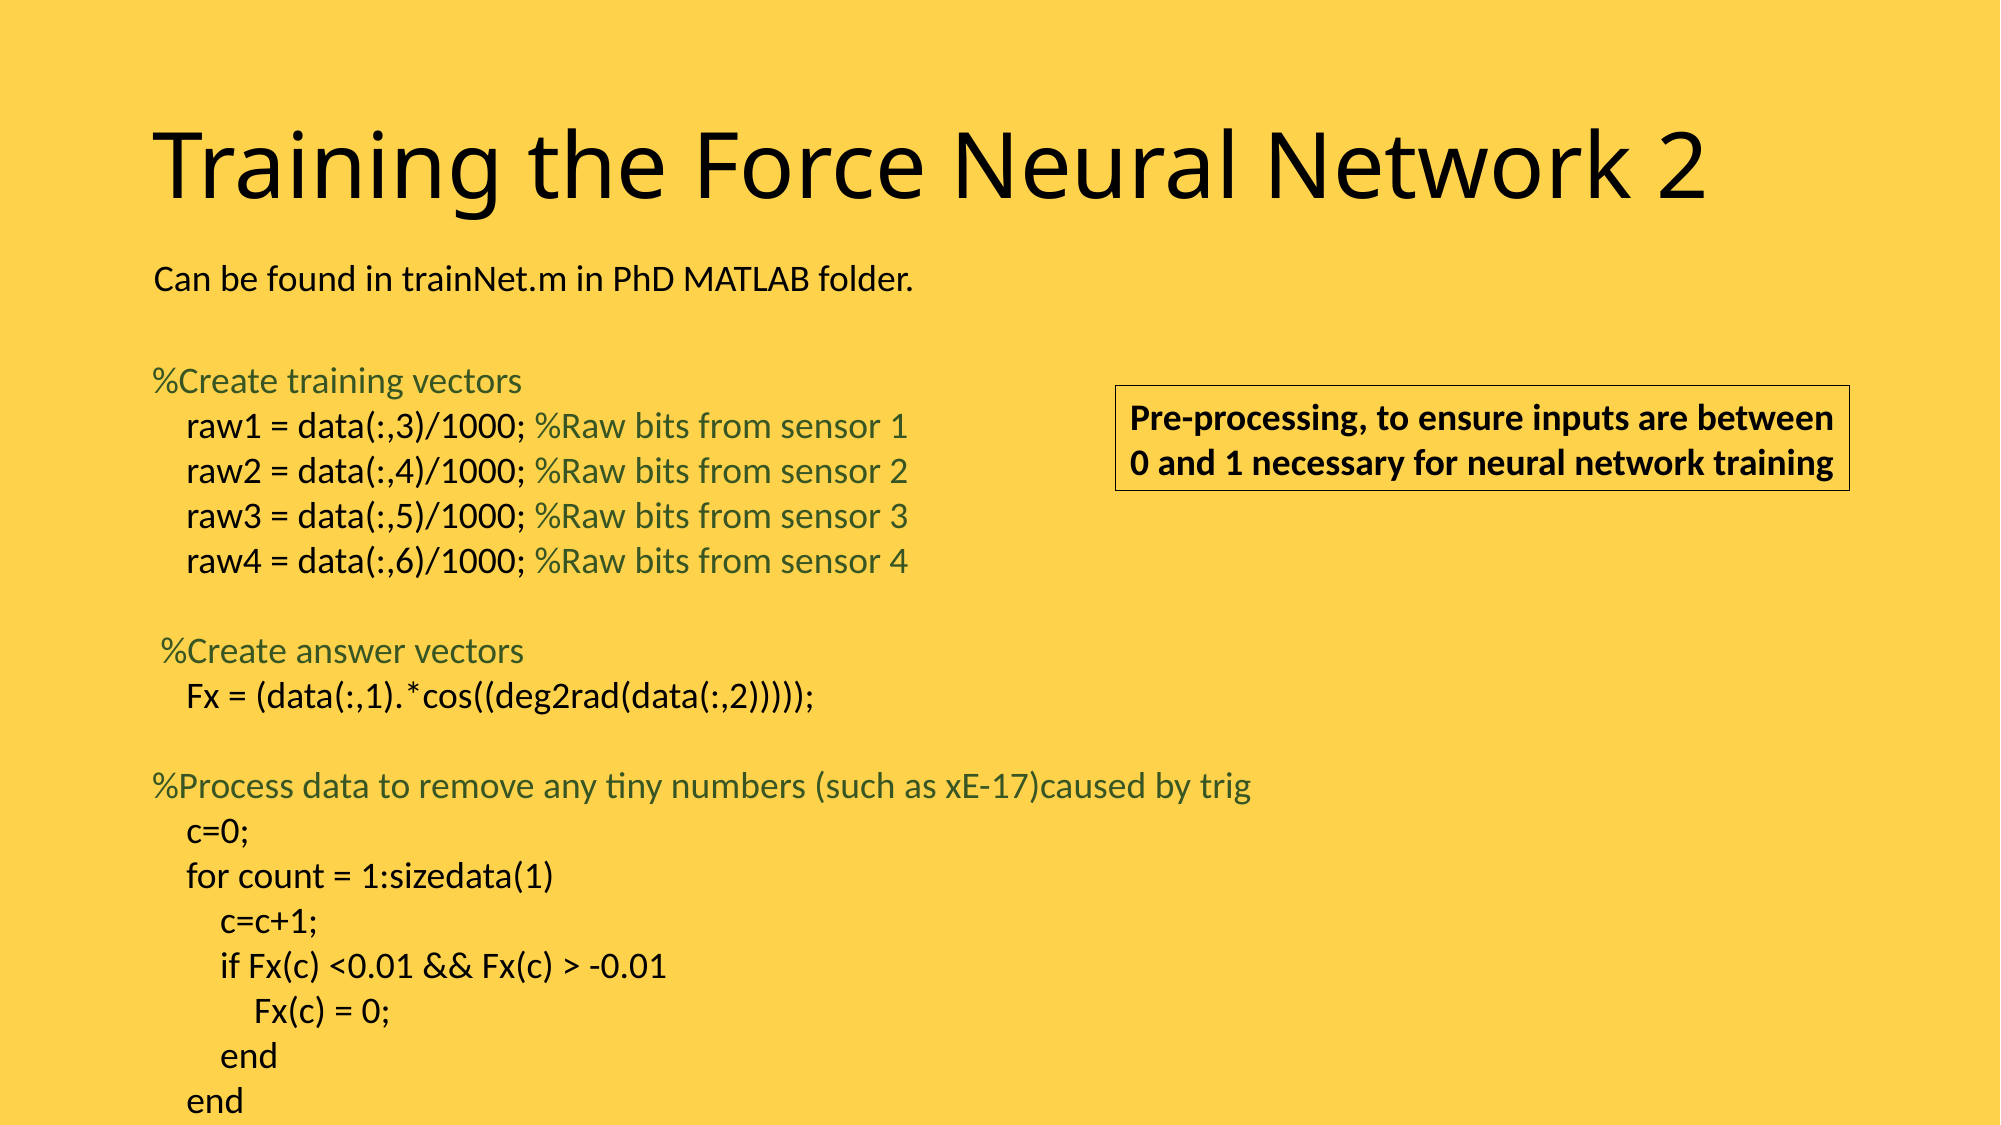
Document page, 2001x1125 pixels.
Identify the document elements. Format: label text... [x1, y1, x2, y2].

text_box Pre-processing, to ensure inputs are between 0 and 1 necessary for neural network training [1115, 385, 1850, 491]
text_box Can be found in trainNet.m in PhD MATLAB folder. [139, 246, 931, 307]
text_box %Create training vectors raw1 = data(:,3)/1000; %Raw bits from sensor 1 raw2 = data(:,4)/1000; %Raw bits from sensor 2 raw3 = data(:,5)/1000; %Raw bits from sensor 3 raw4 = data(:,6)/1000; %Raw bits from sensor 4 %Create answer vectors Fx = (data(:,1).*cos((deg2rad(data(:,2))))); %Process data to remove any tiny numbers (such as xE-17)caused by trig c=0; for count = 1:sizedata(1) c=c+1; if Fx(c) <0.01 && Fx(c) > -0.01 Fx(c) = 0; end end [137, 348, 1902, 1125]
title Training the Force Neural Network 2 [137, 59, 1863, 278]
